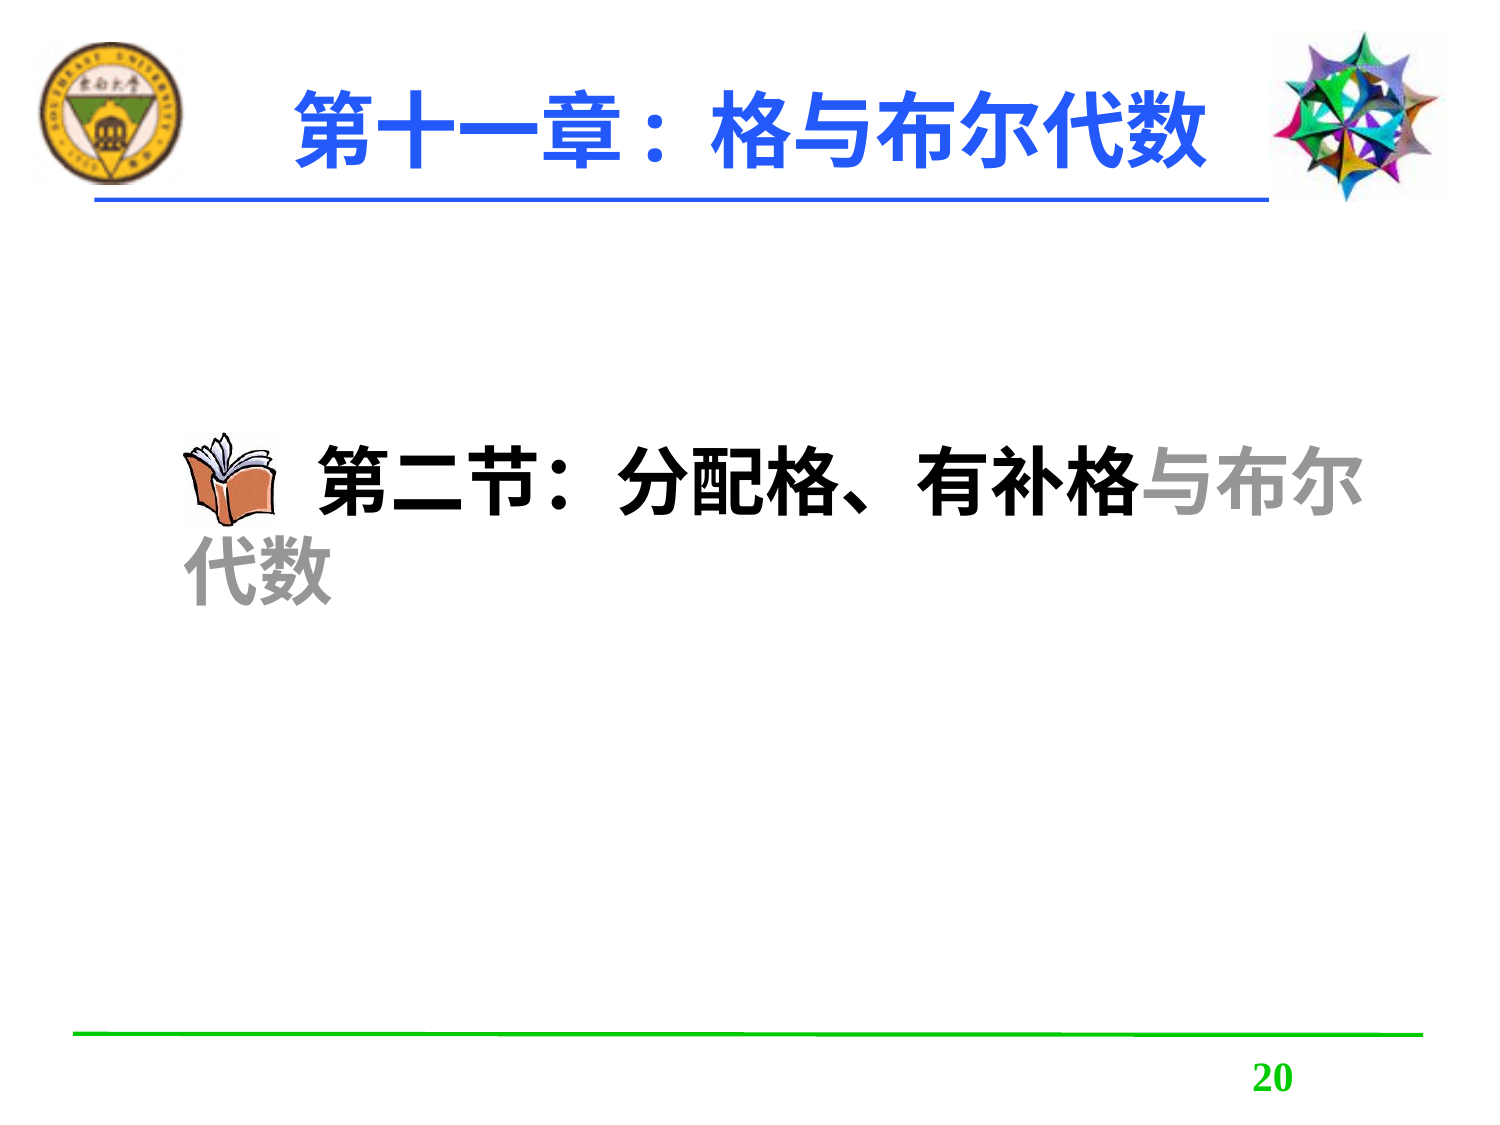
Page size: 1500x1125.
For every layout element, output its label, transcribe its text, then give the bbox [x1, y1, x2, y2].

title 第十一章: 格与布尔代数 [111, 77, 1388, 179]
list 第二节：分配格、有补格与布尔代数 [111, 236, 1389, 1024]
picture [29, 42, 207, 185]
picture [182, 432, 277, 528]
picture [1269, 30, 1451, 202]
